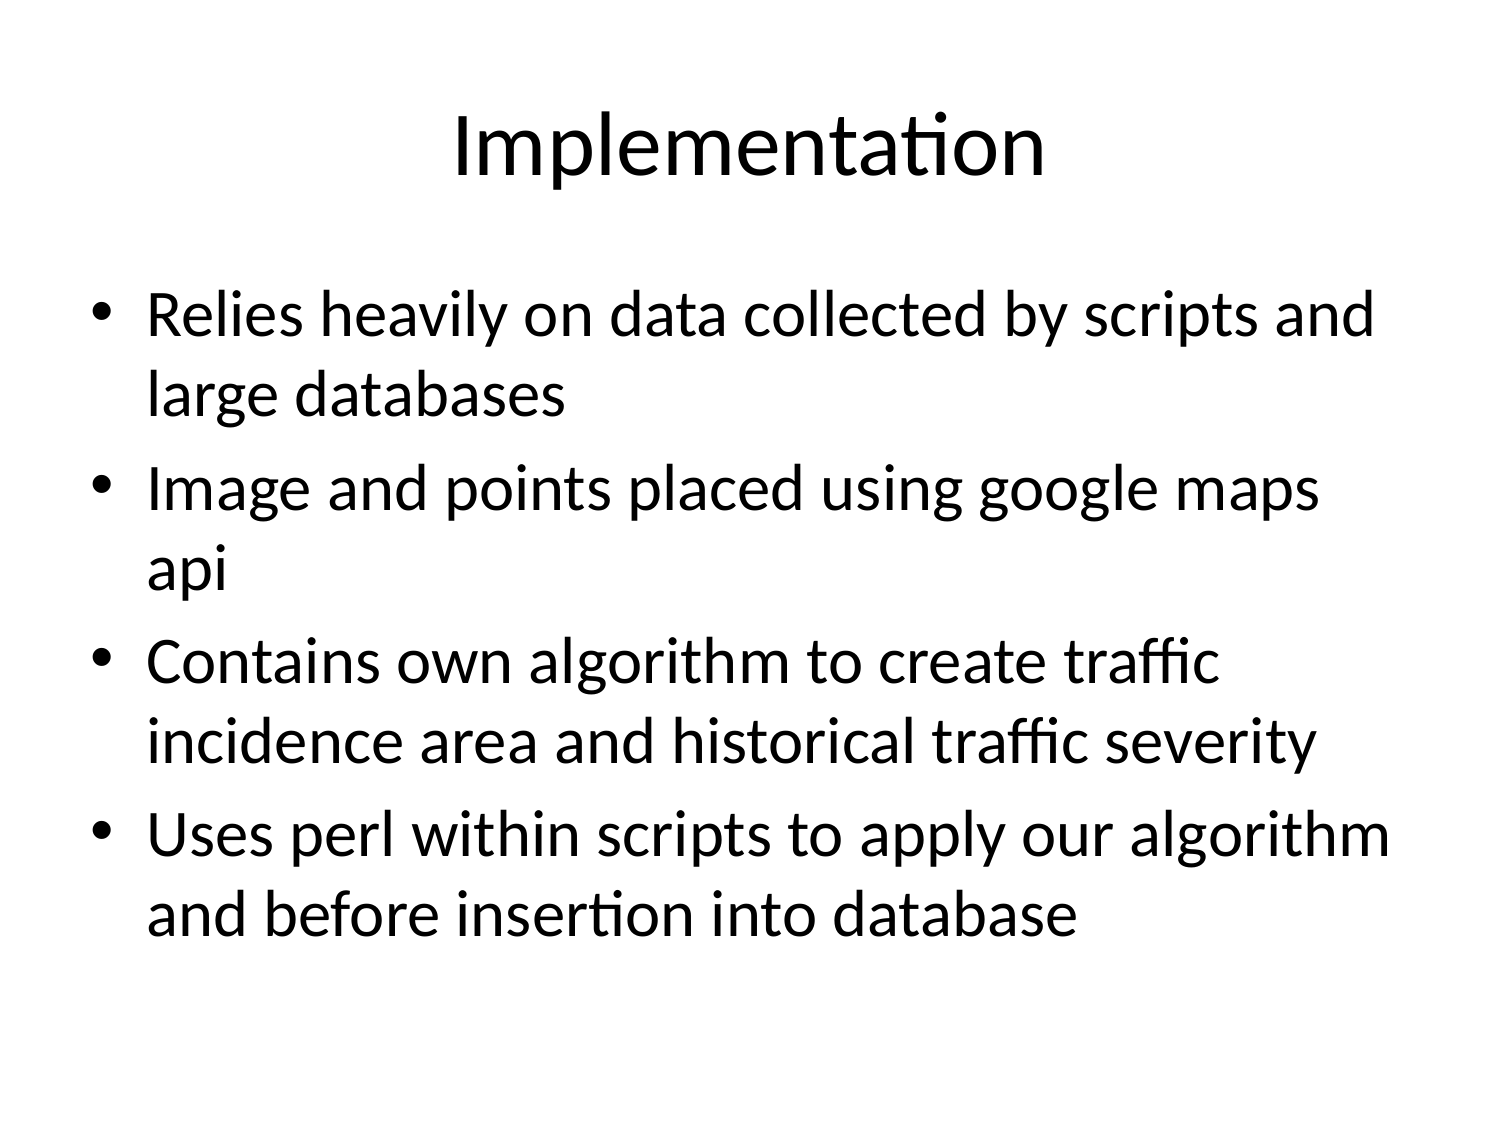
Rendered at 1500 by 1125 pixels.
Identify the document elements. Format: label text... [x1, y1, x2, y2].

title Implementation [75, 45, 1425, 233]
list Relies heavily on data collected by scripts and large databases Image and points placed using google maps api Contains own algorithm to create traffic incidence area and historical traffic severity Uses perl within scripts to apply our algorithm and before insertion into database [75, 262, 1425, 1005]
